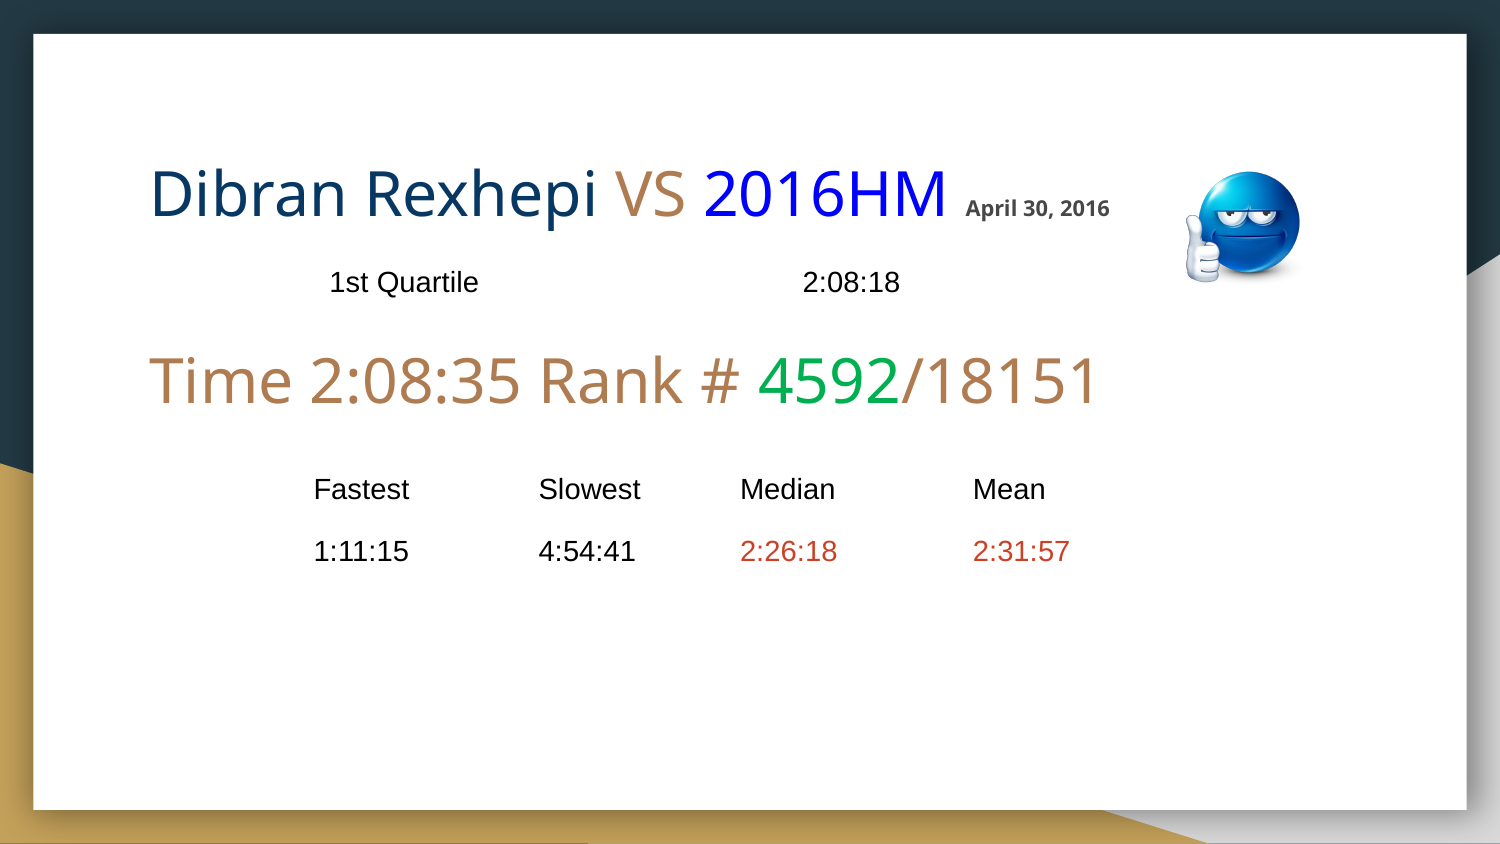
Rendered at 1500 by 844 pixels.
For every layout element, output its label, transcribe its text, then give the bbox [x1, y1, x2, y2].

table_header 1st Quartile [314, 251, 788, 314]
table_header 2:08:18 [788, 251, 1030, 314]
title Dibran Rexhepi VS 2016HM April 30, 2016 [134, 138, 1366, 296]
table_header Median [725, 458, 958, 521]
table_cell 1:11:15 [299, 521, 524, 583]
table_cell 2:26:18 [725, 521, 958, 583]
table_header Mean [958, 458, 1153, 521]
picture [1175, 148, 1323, 296]
table_cell 4:54:41 [524, 521, 725, 583]
table_header Slowest [524, 458, 725, 521]
list Time 2:08:35 Rank # 4592/18151 [134, 326, 1366, 729]
table_cell 2:31:57 [958, 521, 1153, 583]
table_header Fastest [299, 458, 524, 521]
